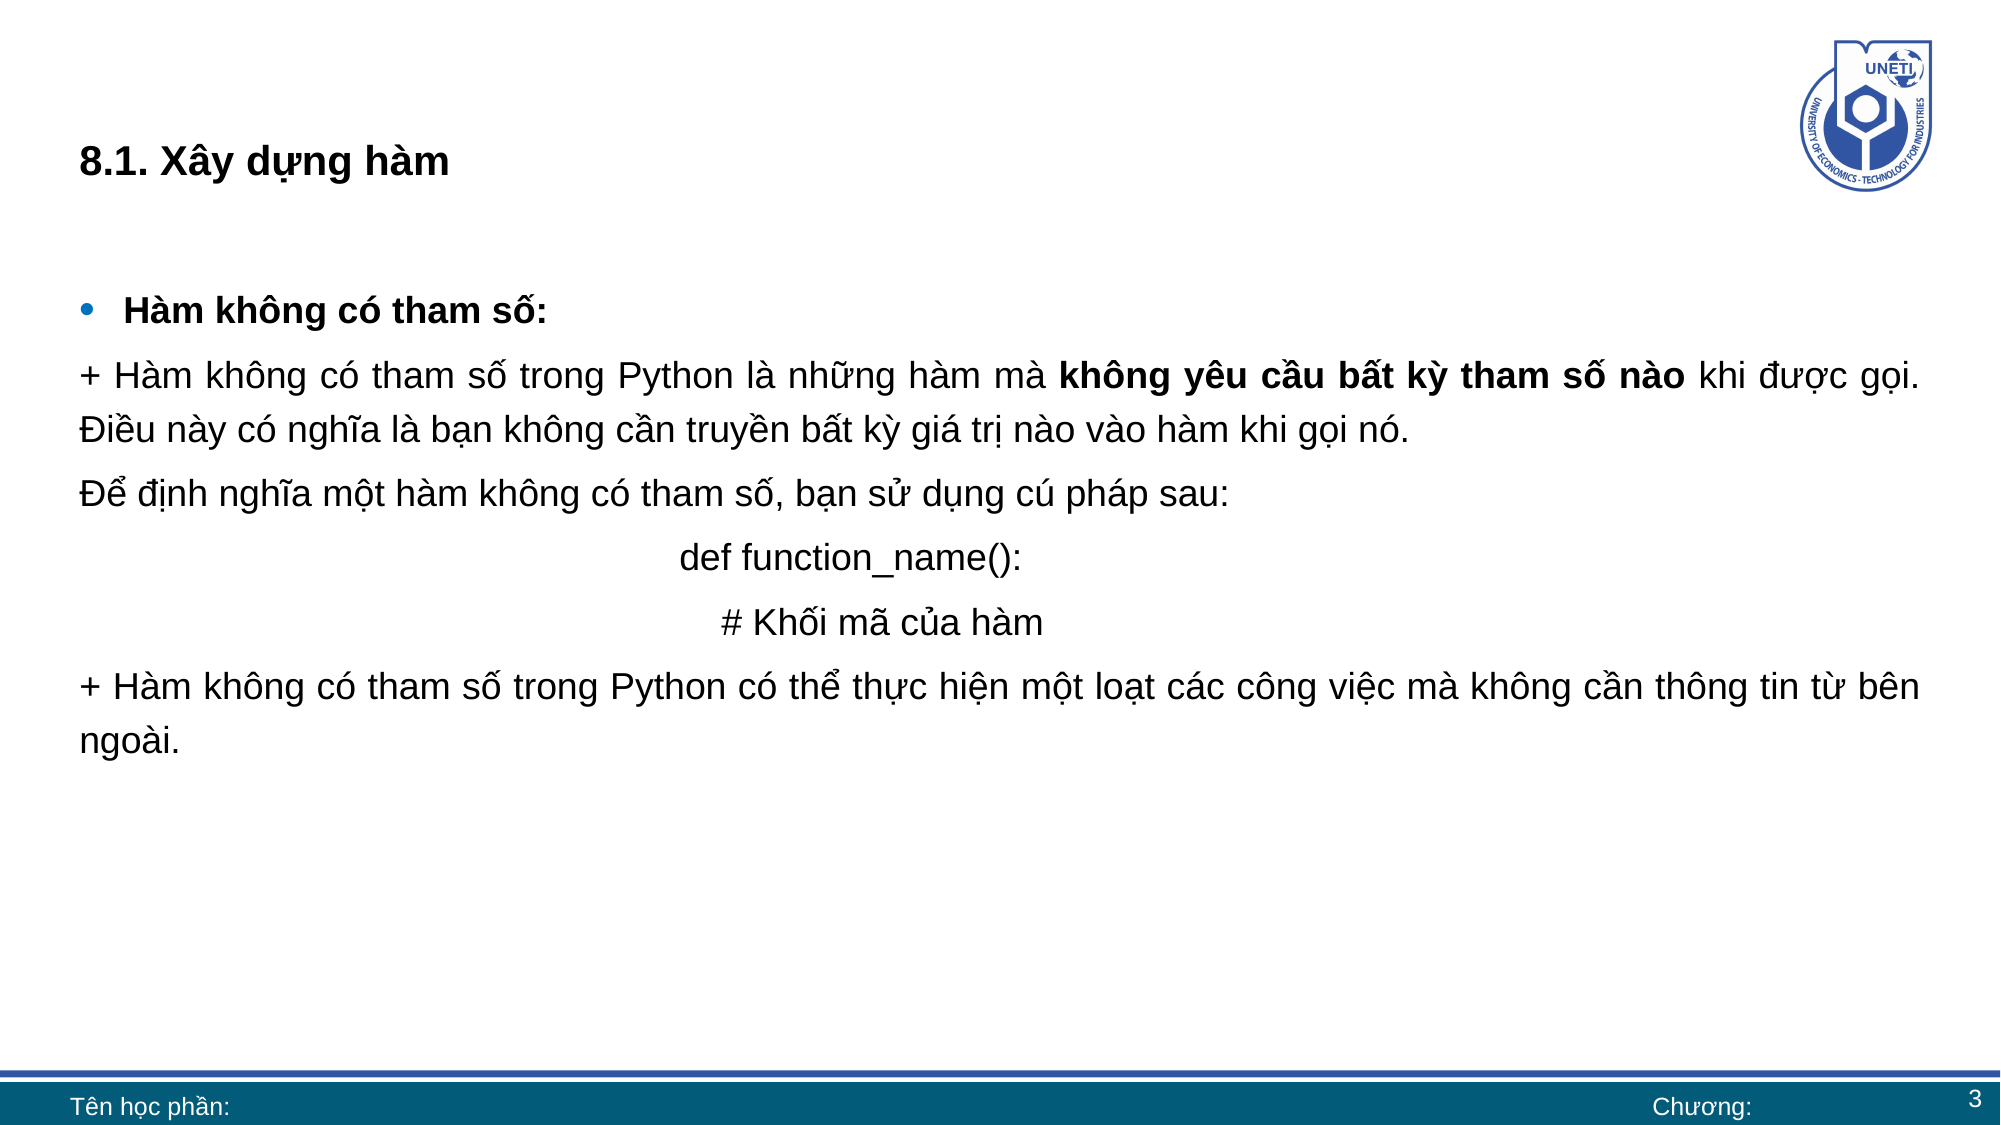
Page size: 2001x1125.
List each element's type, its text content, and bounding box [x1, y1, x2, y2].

slide_number 3 [1547, 1071, 1998, 1124]
picture [1798, 37, 1936, 116]
text_box Chương: [1591, 1082, 1815, 1125]
list Hàm không có tham số: + Hàm không có tham số trong Python là những hàm mà không yêu cầu bất kỳ tham số nào khi được gọi. Điều này có nghĩa là bạn không cần truyền bất kỳ giá trị nào vào hàm khi gọi nó. Để định nghĩa một hàm không có tham số, bạn sử dụng cú pháp sau: def function_name(): # Khối mã của hàm + Hàm không có tham số trong Python có thể thực hiện một loạt các công việc mà không cần thông tin từ bên ngoài. [64, 269, 1936, 1050]
title 8.1. Xây dựng hàm [64, 116, 1936, 248]
text_box Tên học phần: [55, 1082, 1591, 1125]
